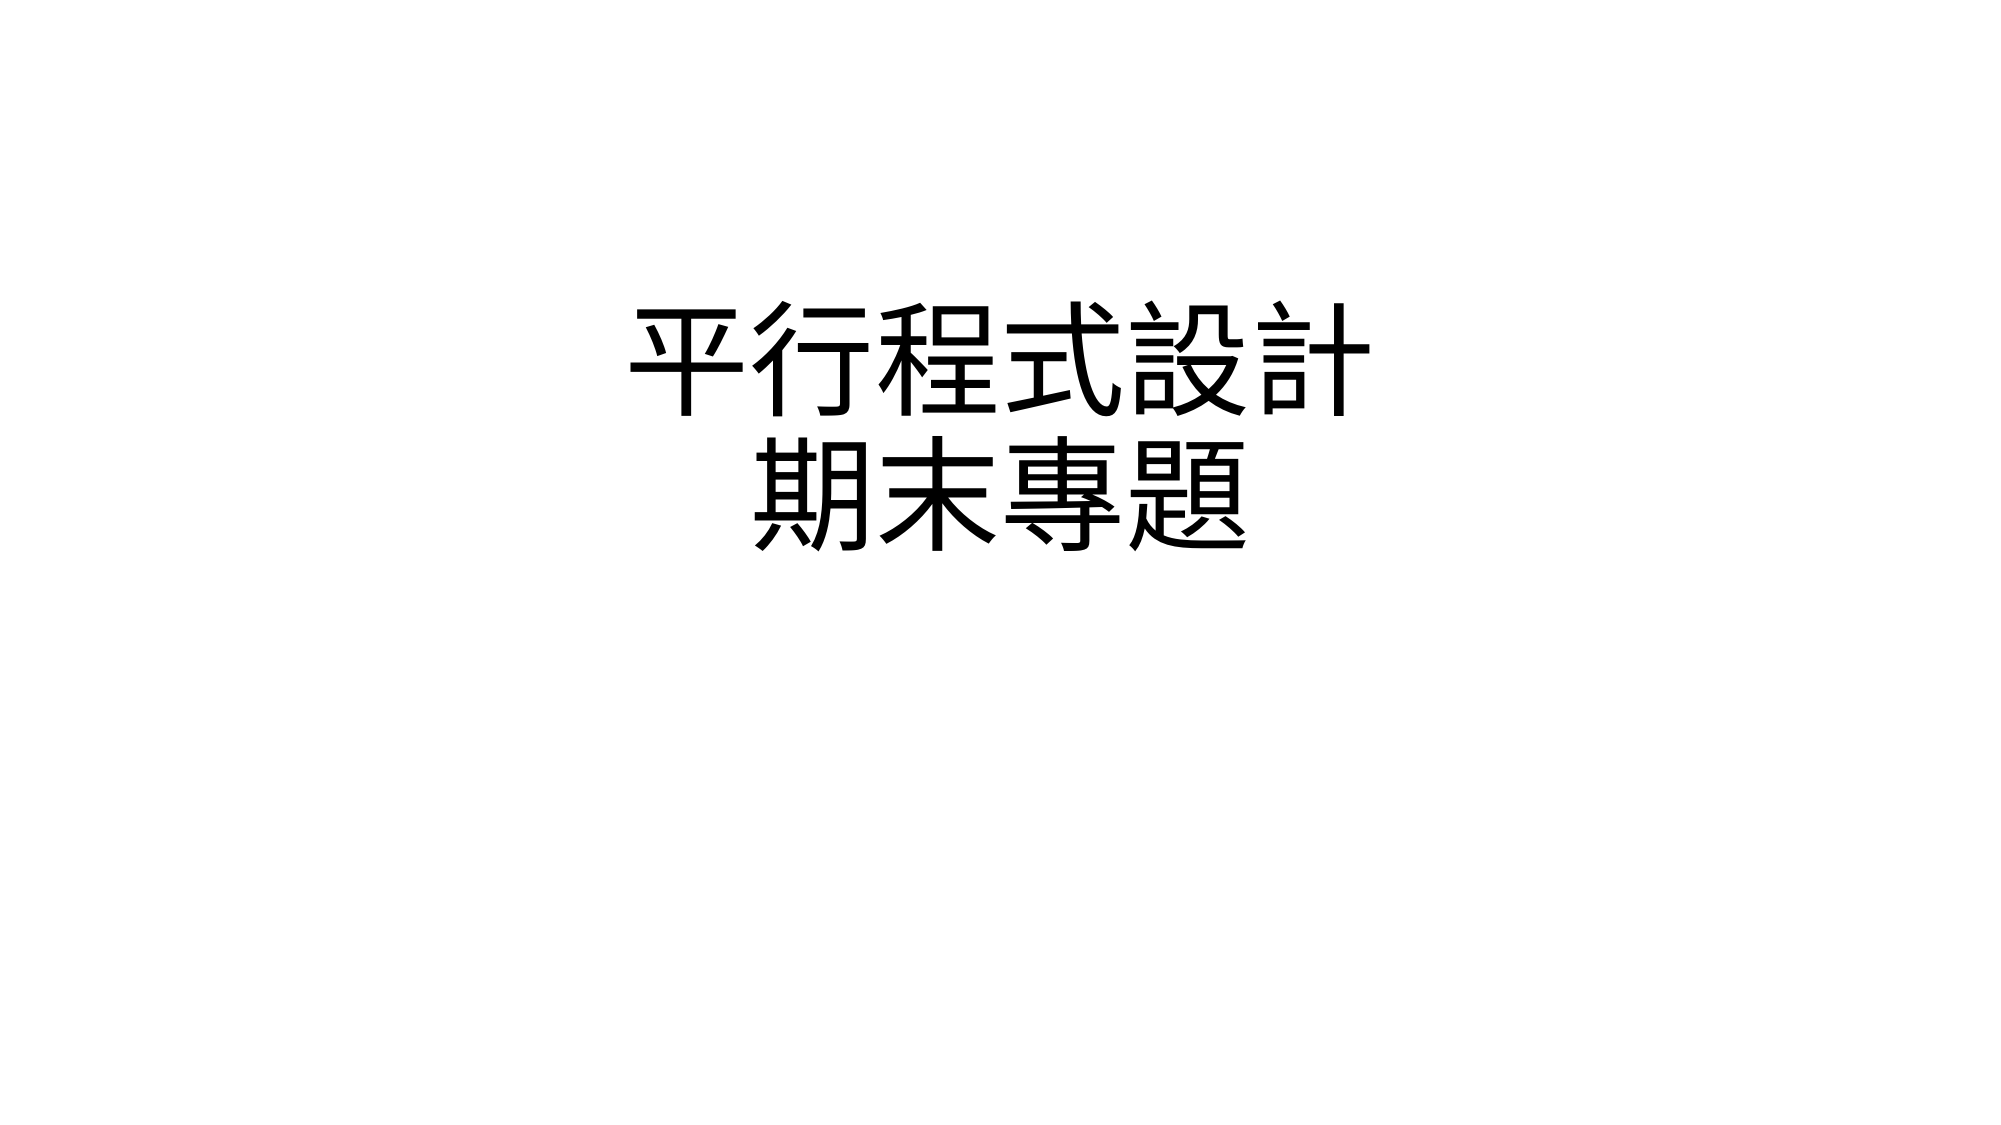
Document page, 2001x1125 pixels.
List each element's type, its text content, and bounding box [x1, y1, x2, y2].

title 平行程式設計 期末專題 [249, 184, 1750, 576]
